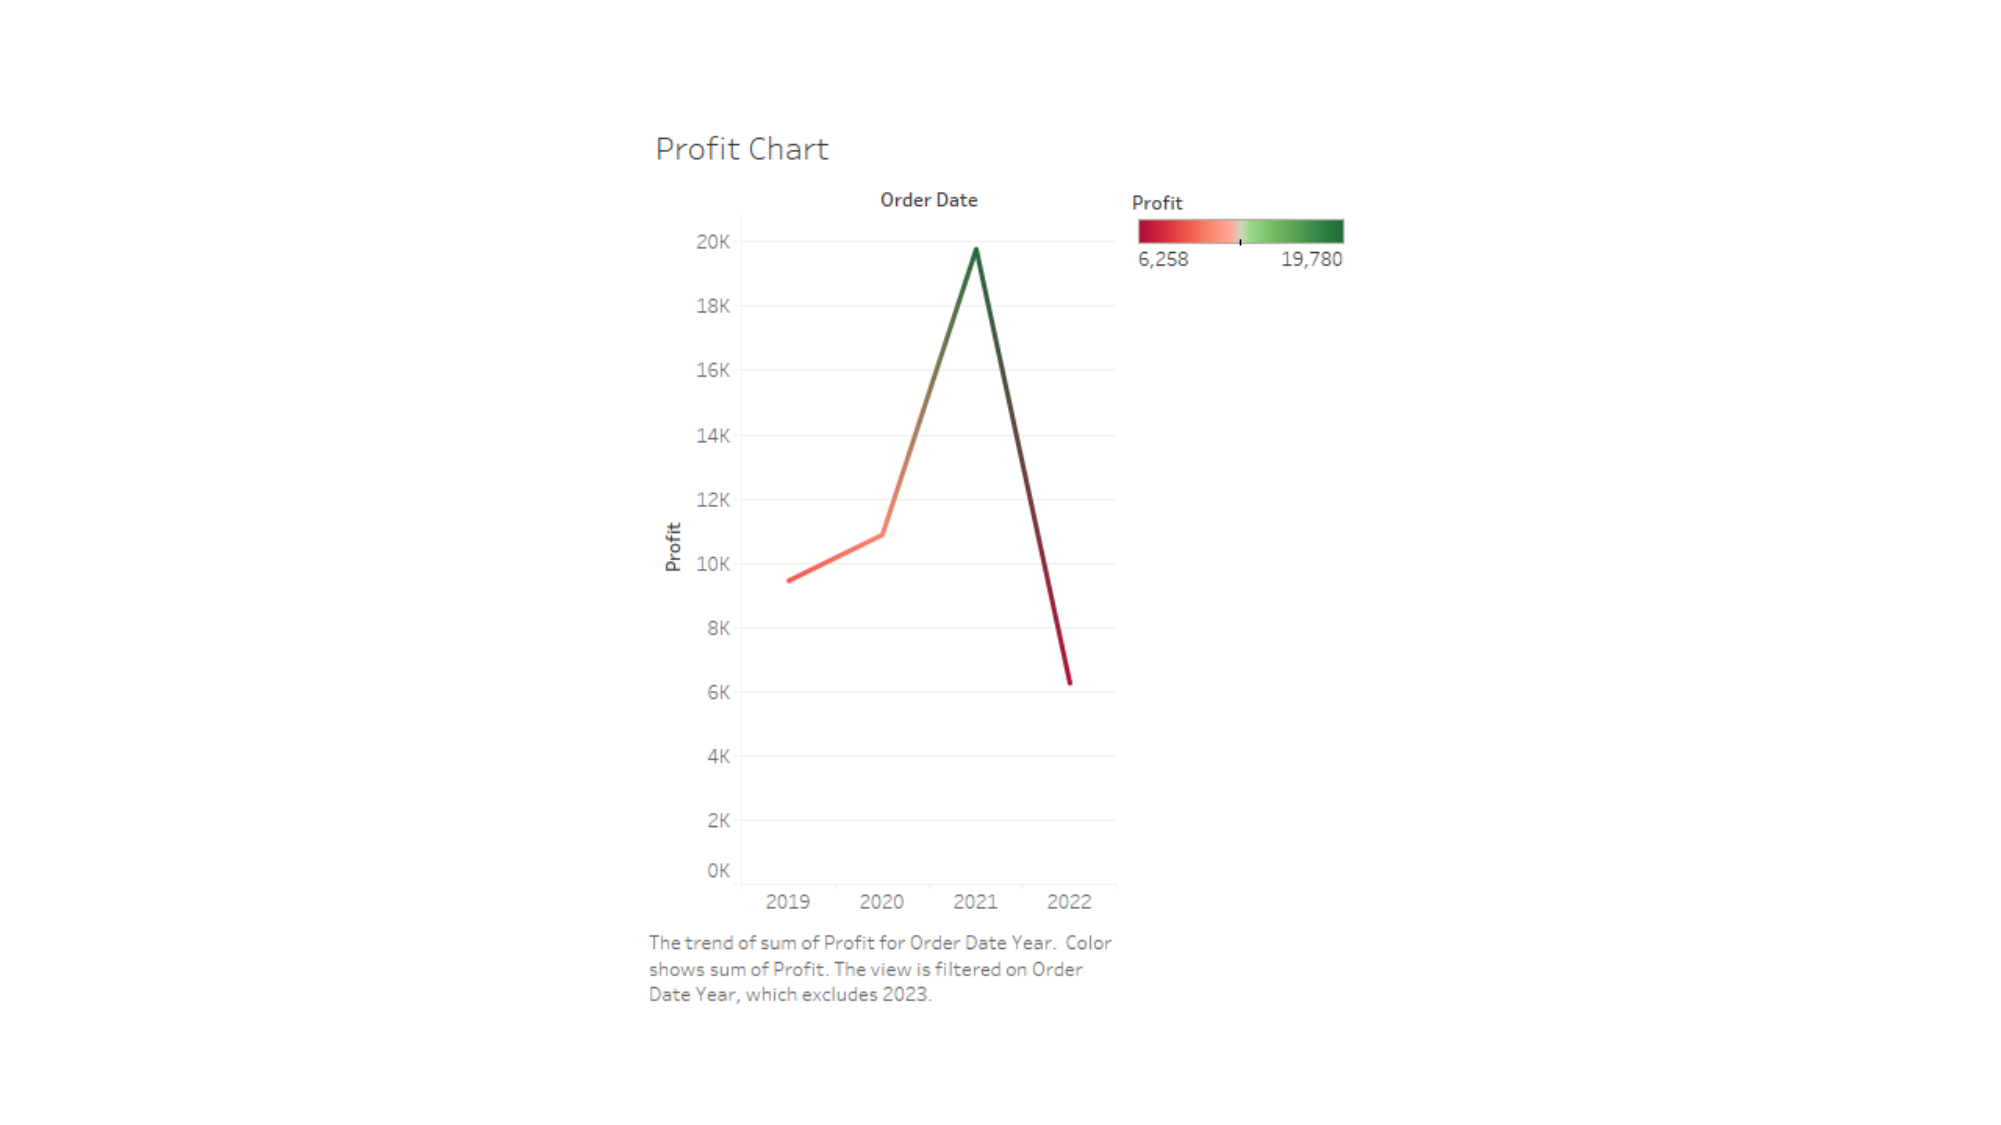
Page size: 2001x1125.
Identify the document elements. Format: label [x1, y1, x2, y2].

picture [649, 116, 1351, 1009]
